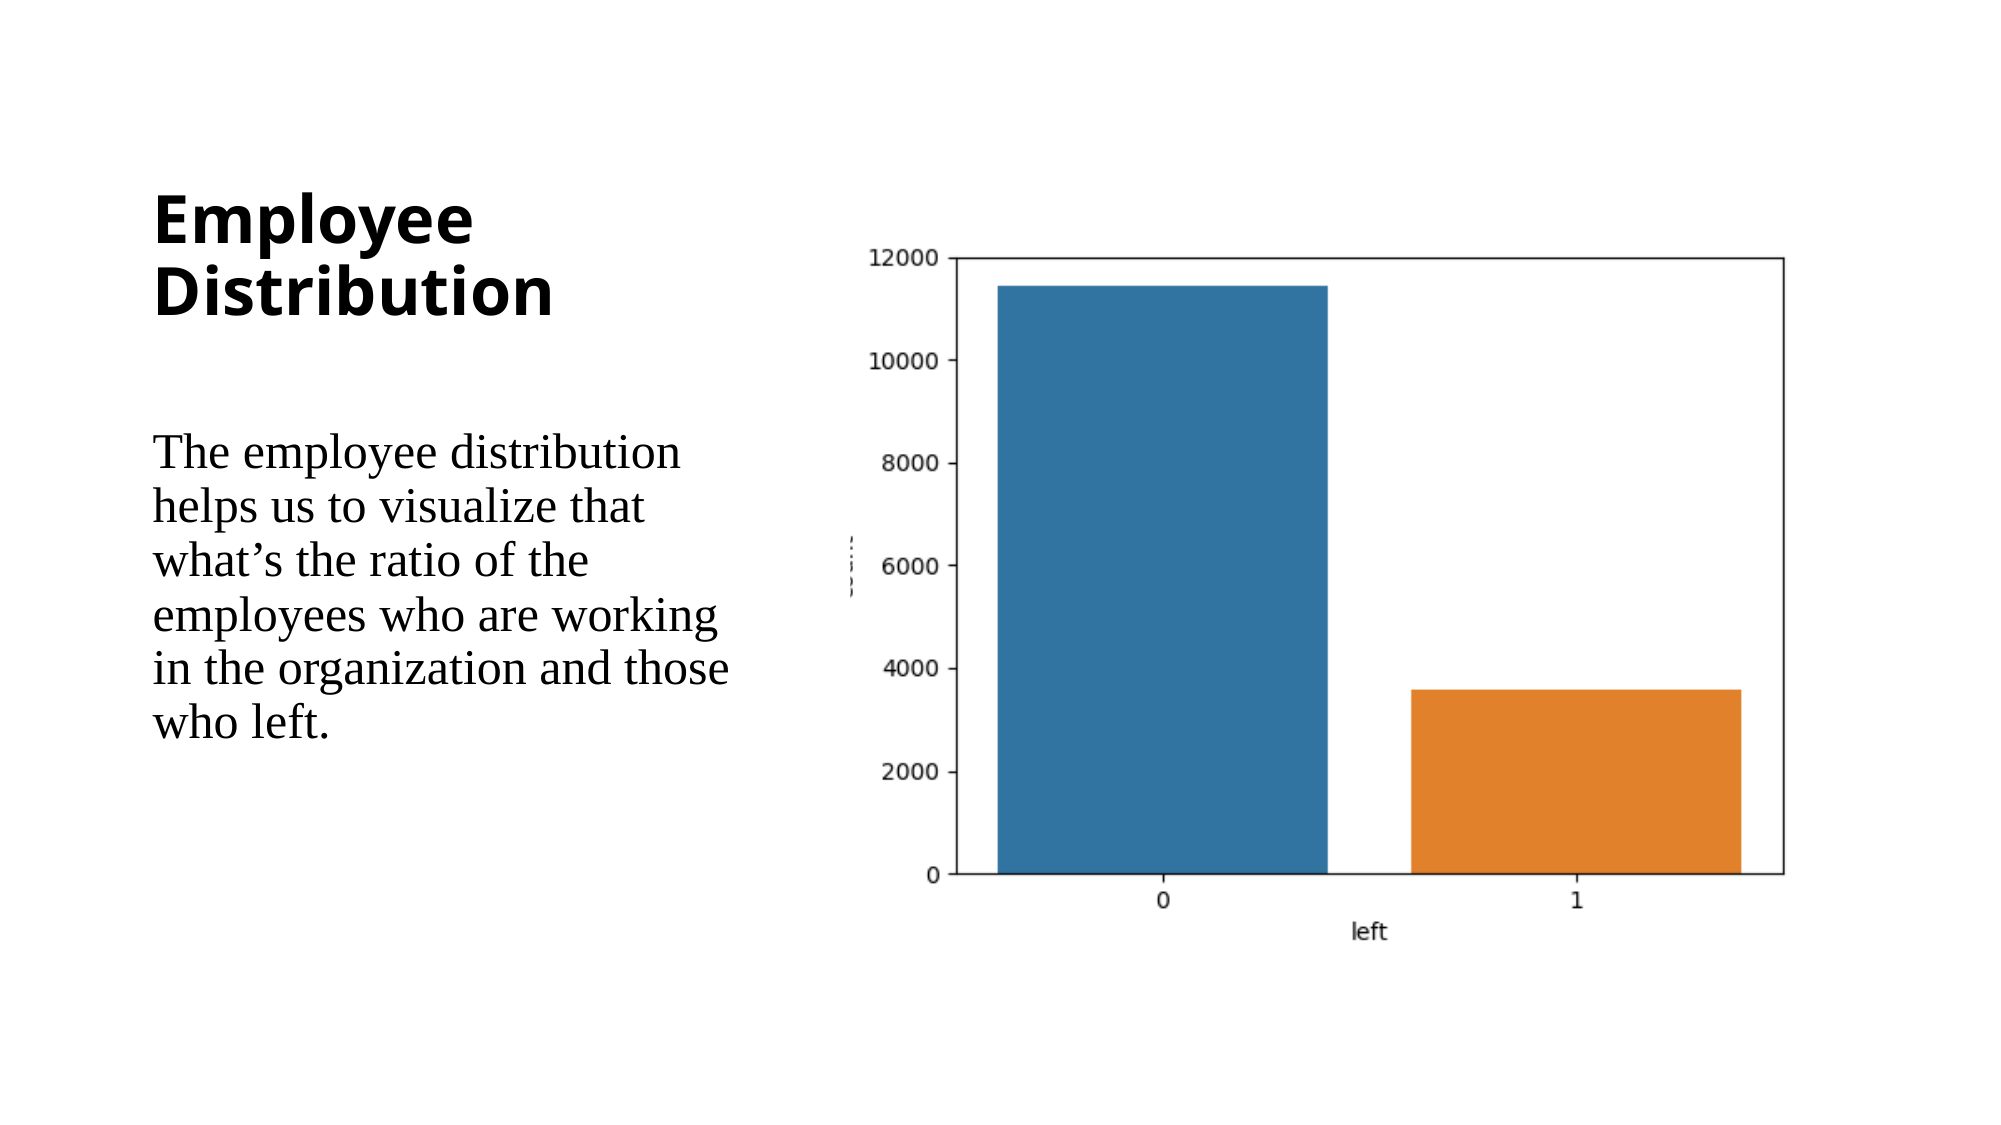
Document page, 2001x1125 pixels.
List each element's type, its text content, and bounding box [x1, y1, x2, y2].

list The employee distribution helps us to visualize that what’s the ratio of the employees who are working in the organization and those who left. [137, 337, 783, 963]
picture [850, 161, 1863, 962]
title Employee Distribution [137, 75, 783, 337]
